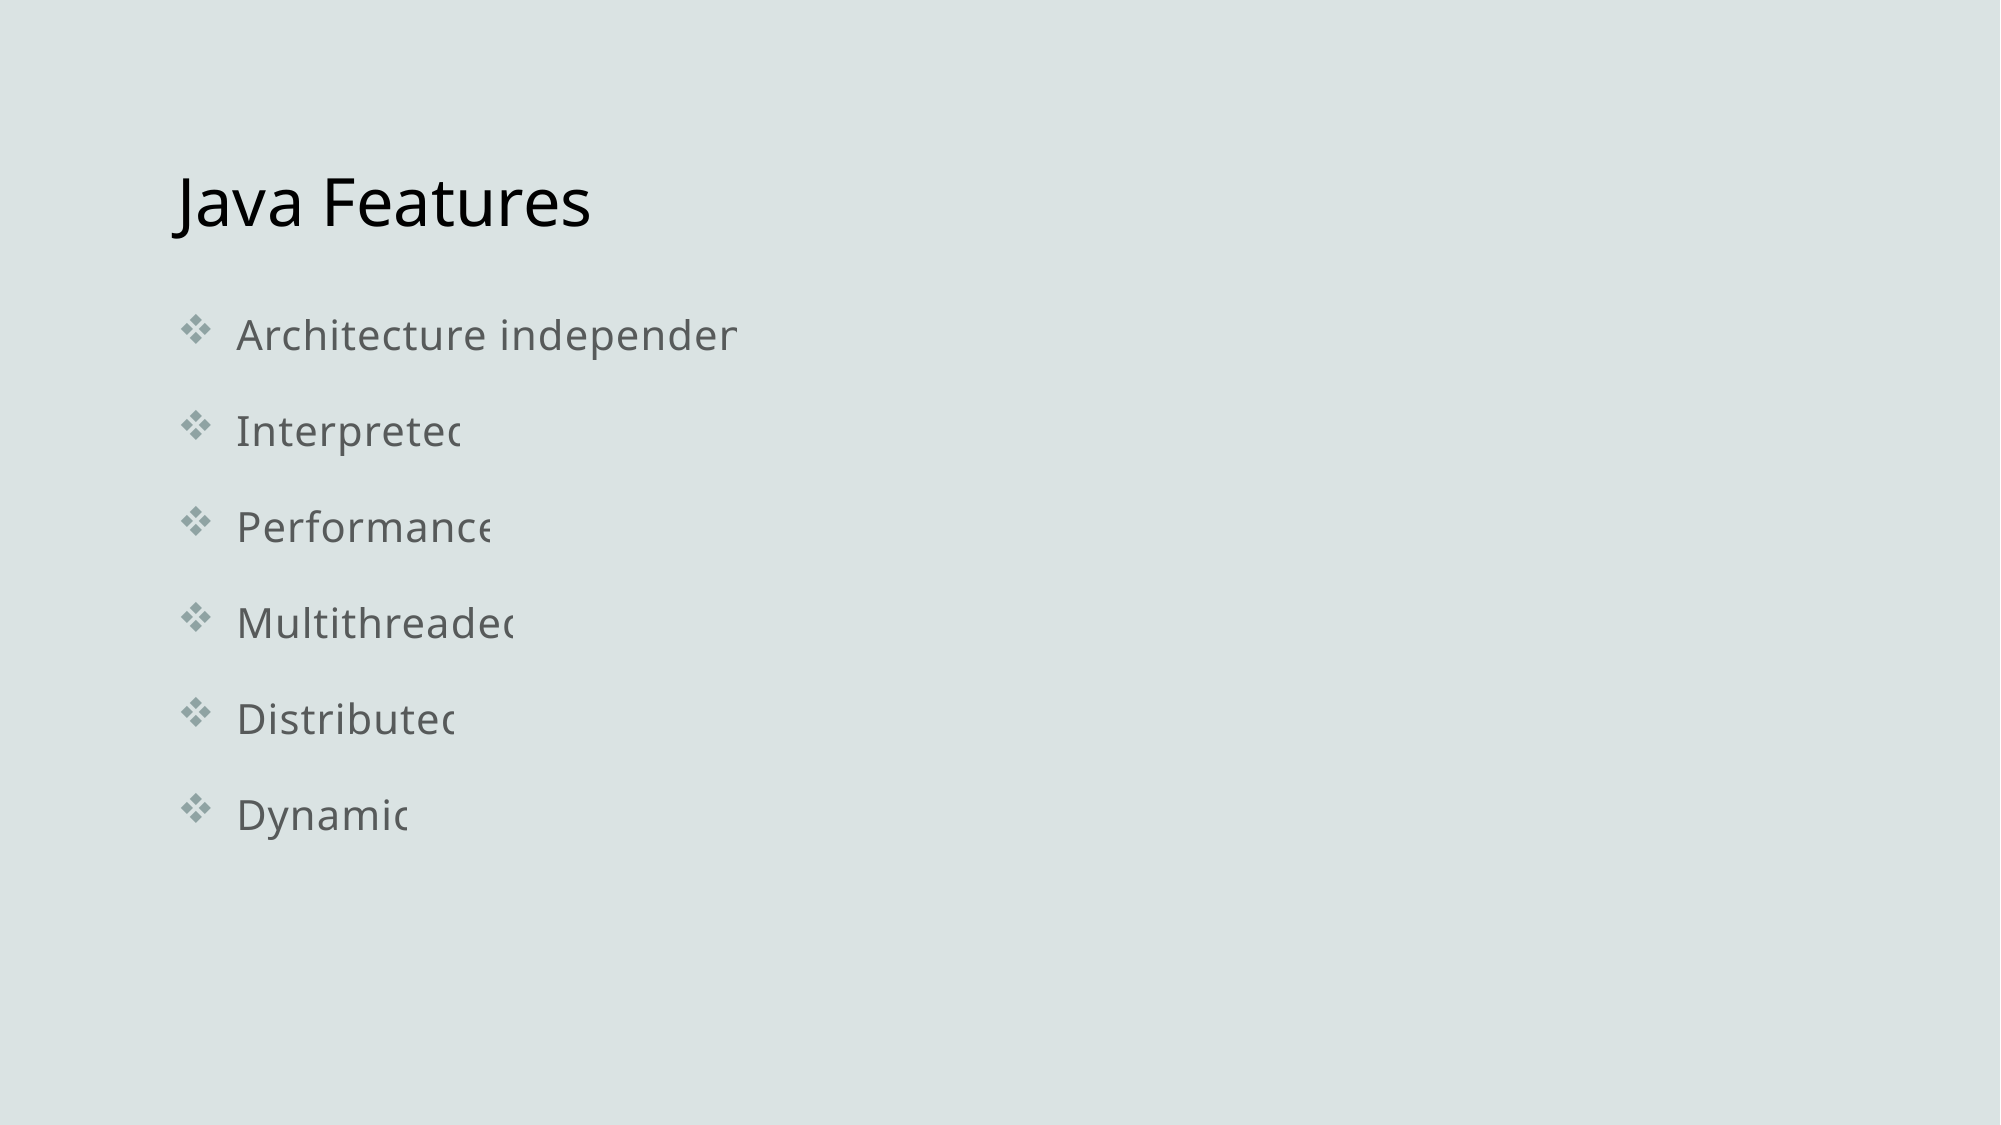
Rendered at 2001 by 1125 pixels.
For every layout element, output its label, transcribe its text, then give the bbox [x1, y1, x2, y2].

list Architecture independent Interpreted Performance Multithreaded Distributed Dynamic [162, 276, 1838, 940]
title Java Features [162, 64, 1838, 248]
